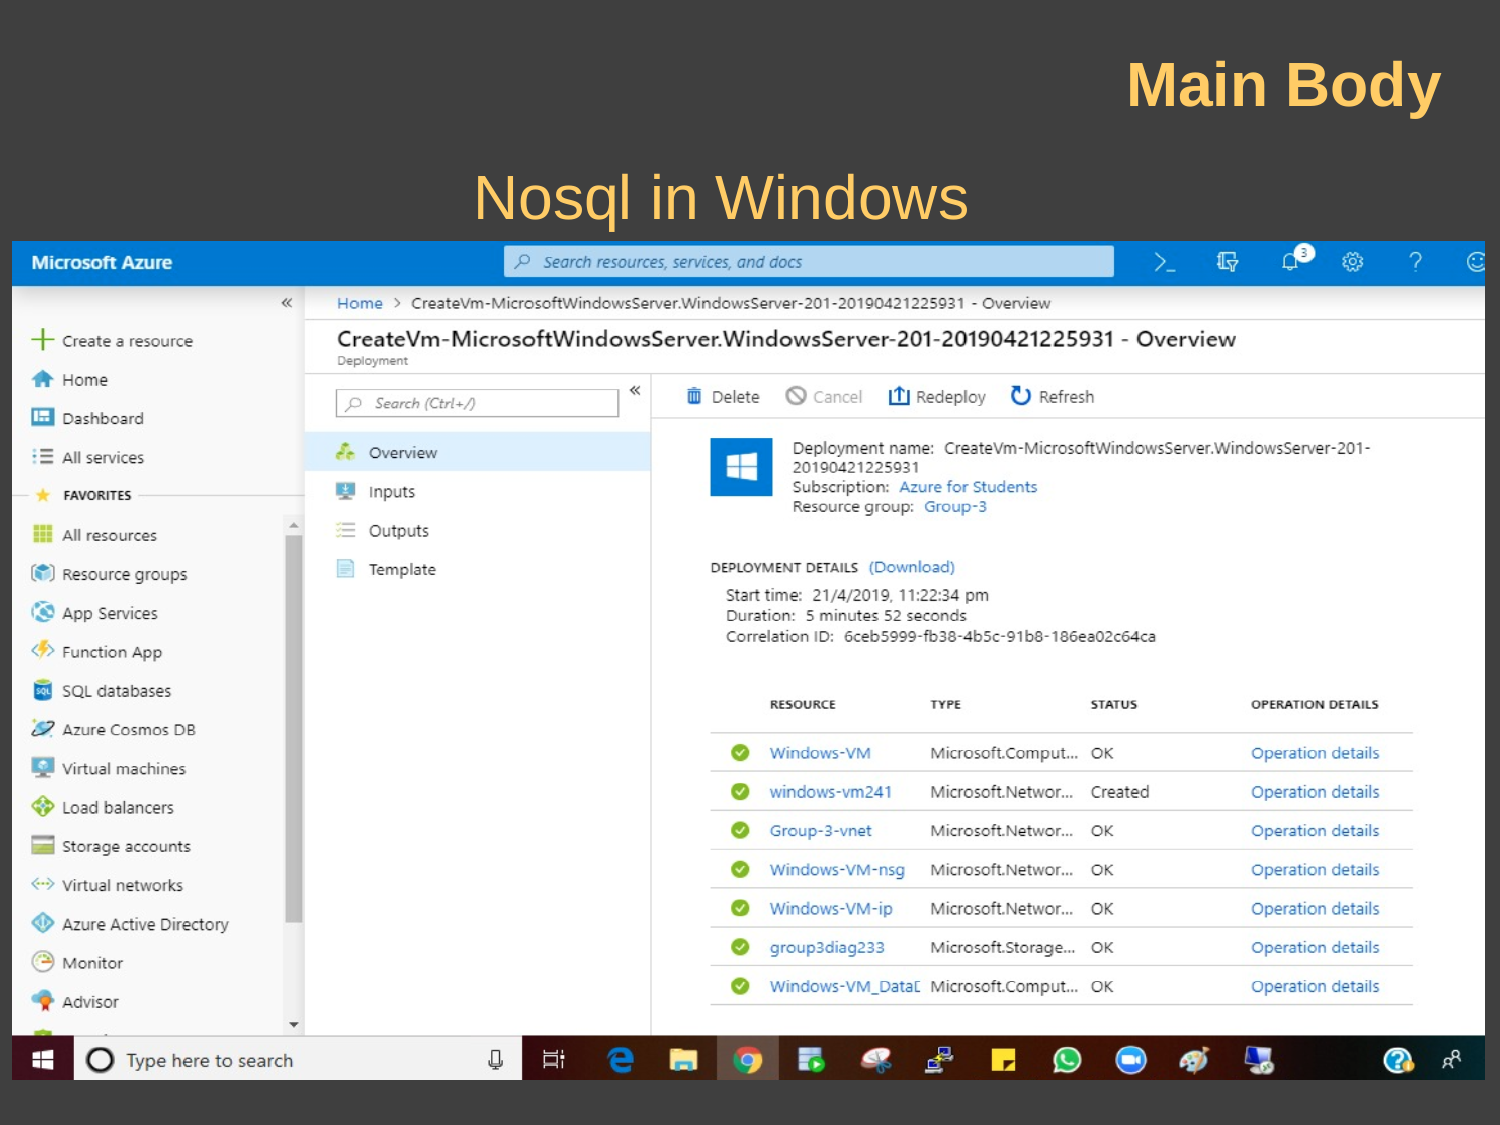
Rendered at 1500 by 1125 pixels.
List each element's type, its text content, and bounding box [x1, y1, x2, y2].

text_box Main Body [150, 0, 1500, 493]
text_box Nosql in Windows [12, 67, 1431, 198]
picture [12, 241, 1485, 1081]
